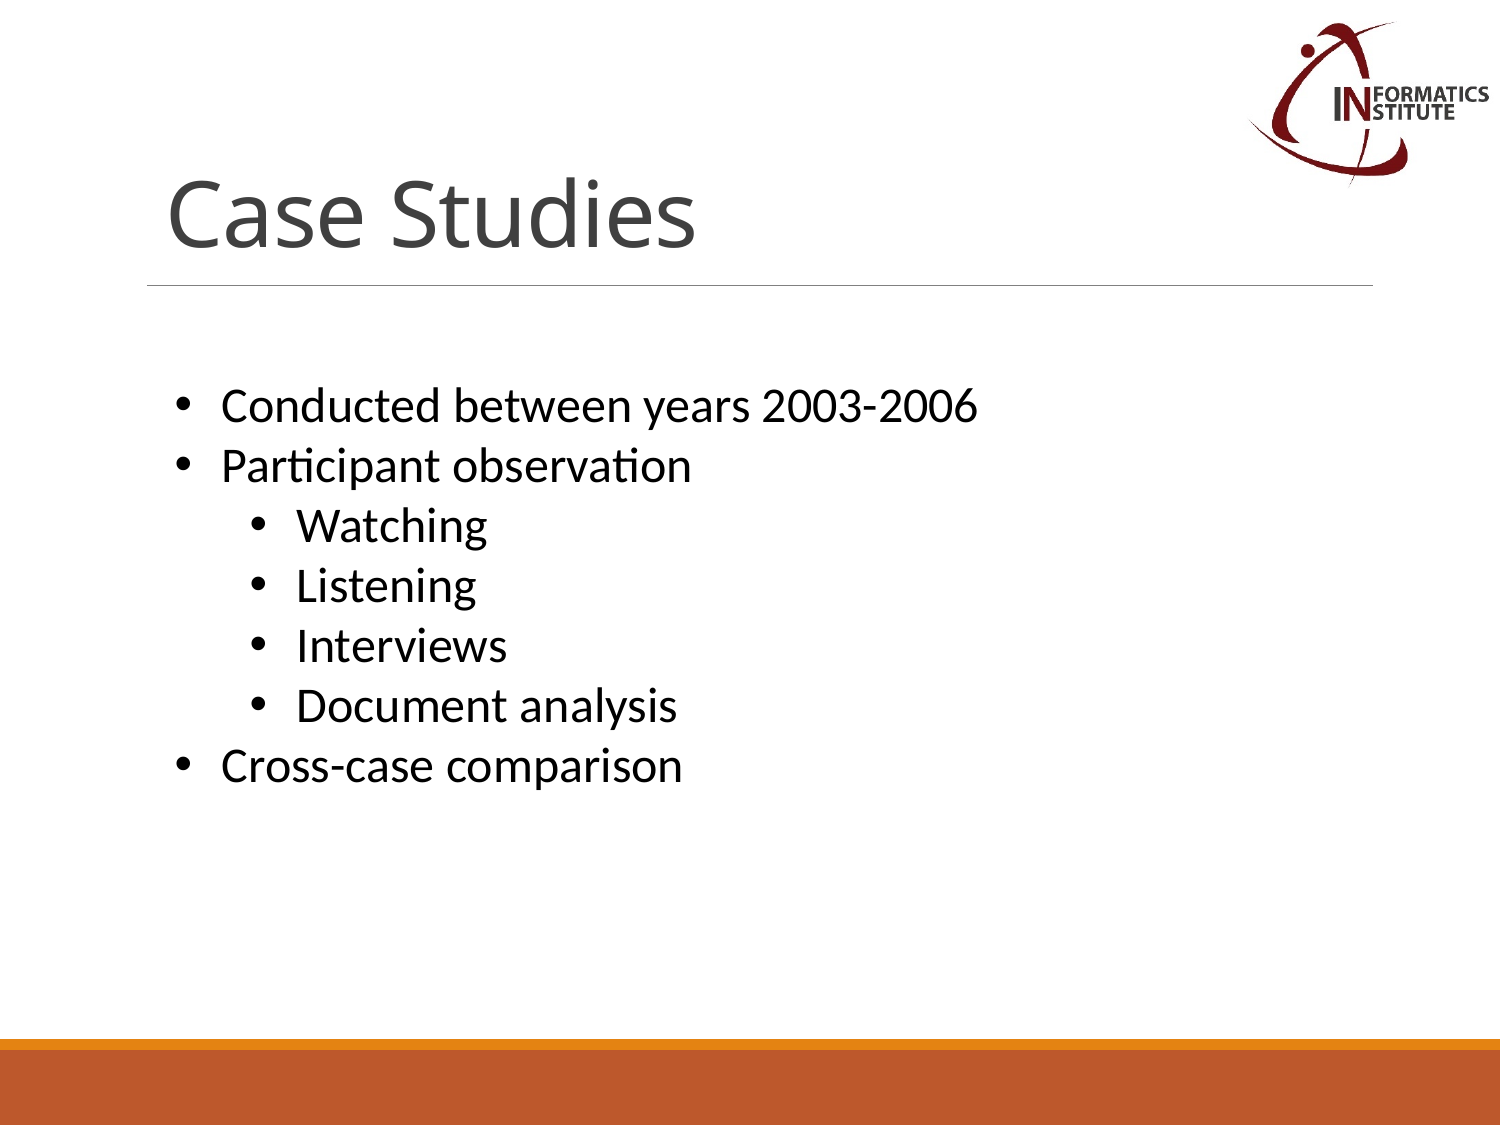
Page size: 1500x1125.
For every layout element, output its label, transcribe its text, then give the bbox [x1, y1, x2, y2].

title Case Studies [75, 115, 1425, 275]
text_box Conducted between years 2003-2006 Participant observation Watching Listening Interviews Document analysis Cross-case comparison [159, 365, 1360, 846]
picture [1219, 0, 1500, 190]
